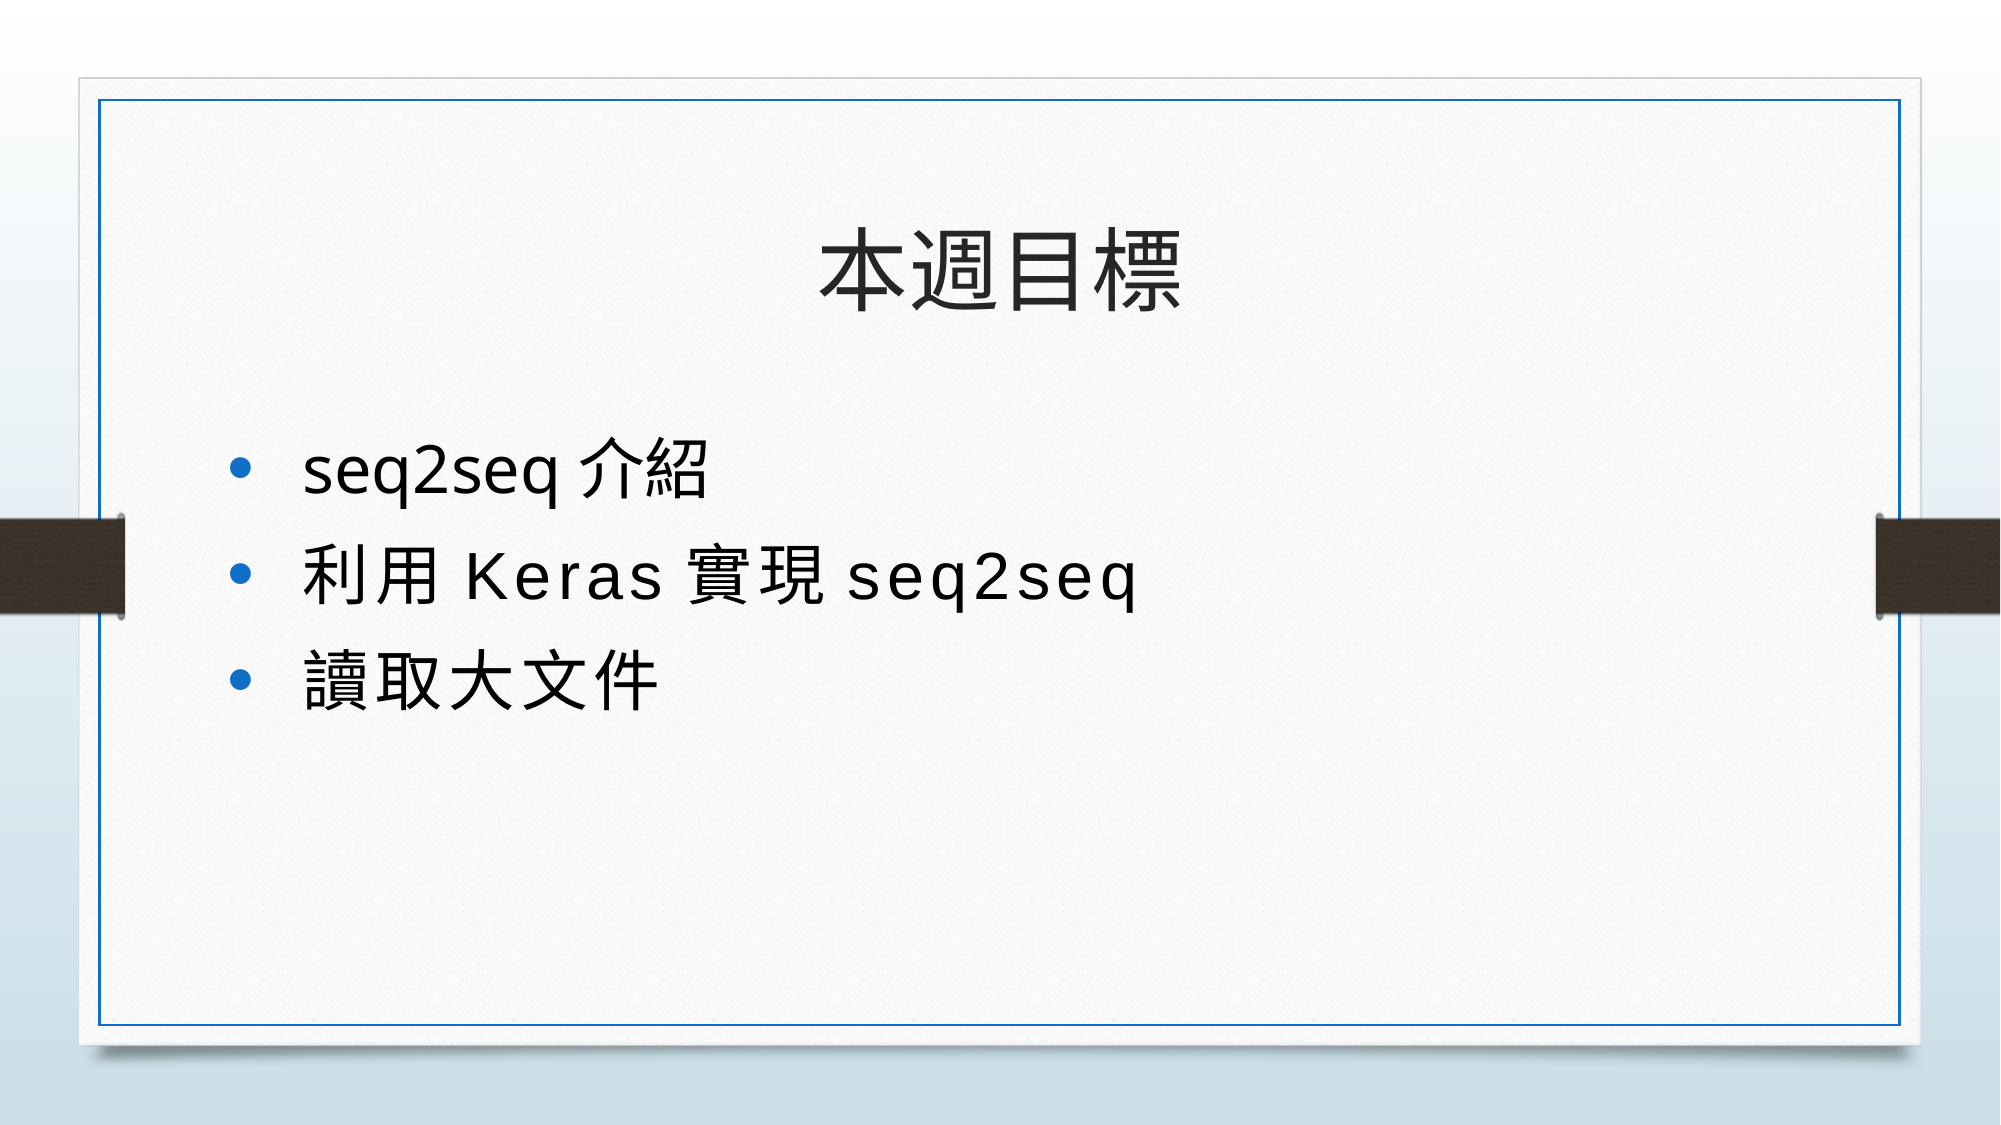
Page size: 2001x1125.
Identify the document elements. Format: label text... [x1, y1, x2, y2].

picture [0, 0, 2001, 1125]
text_box seq2seq介紹 利用Keras實現seq2seq 讀取大文件 [212, 419, 1888, 964]
text_box 本週目標 [212, 161, 1788, 375]
